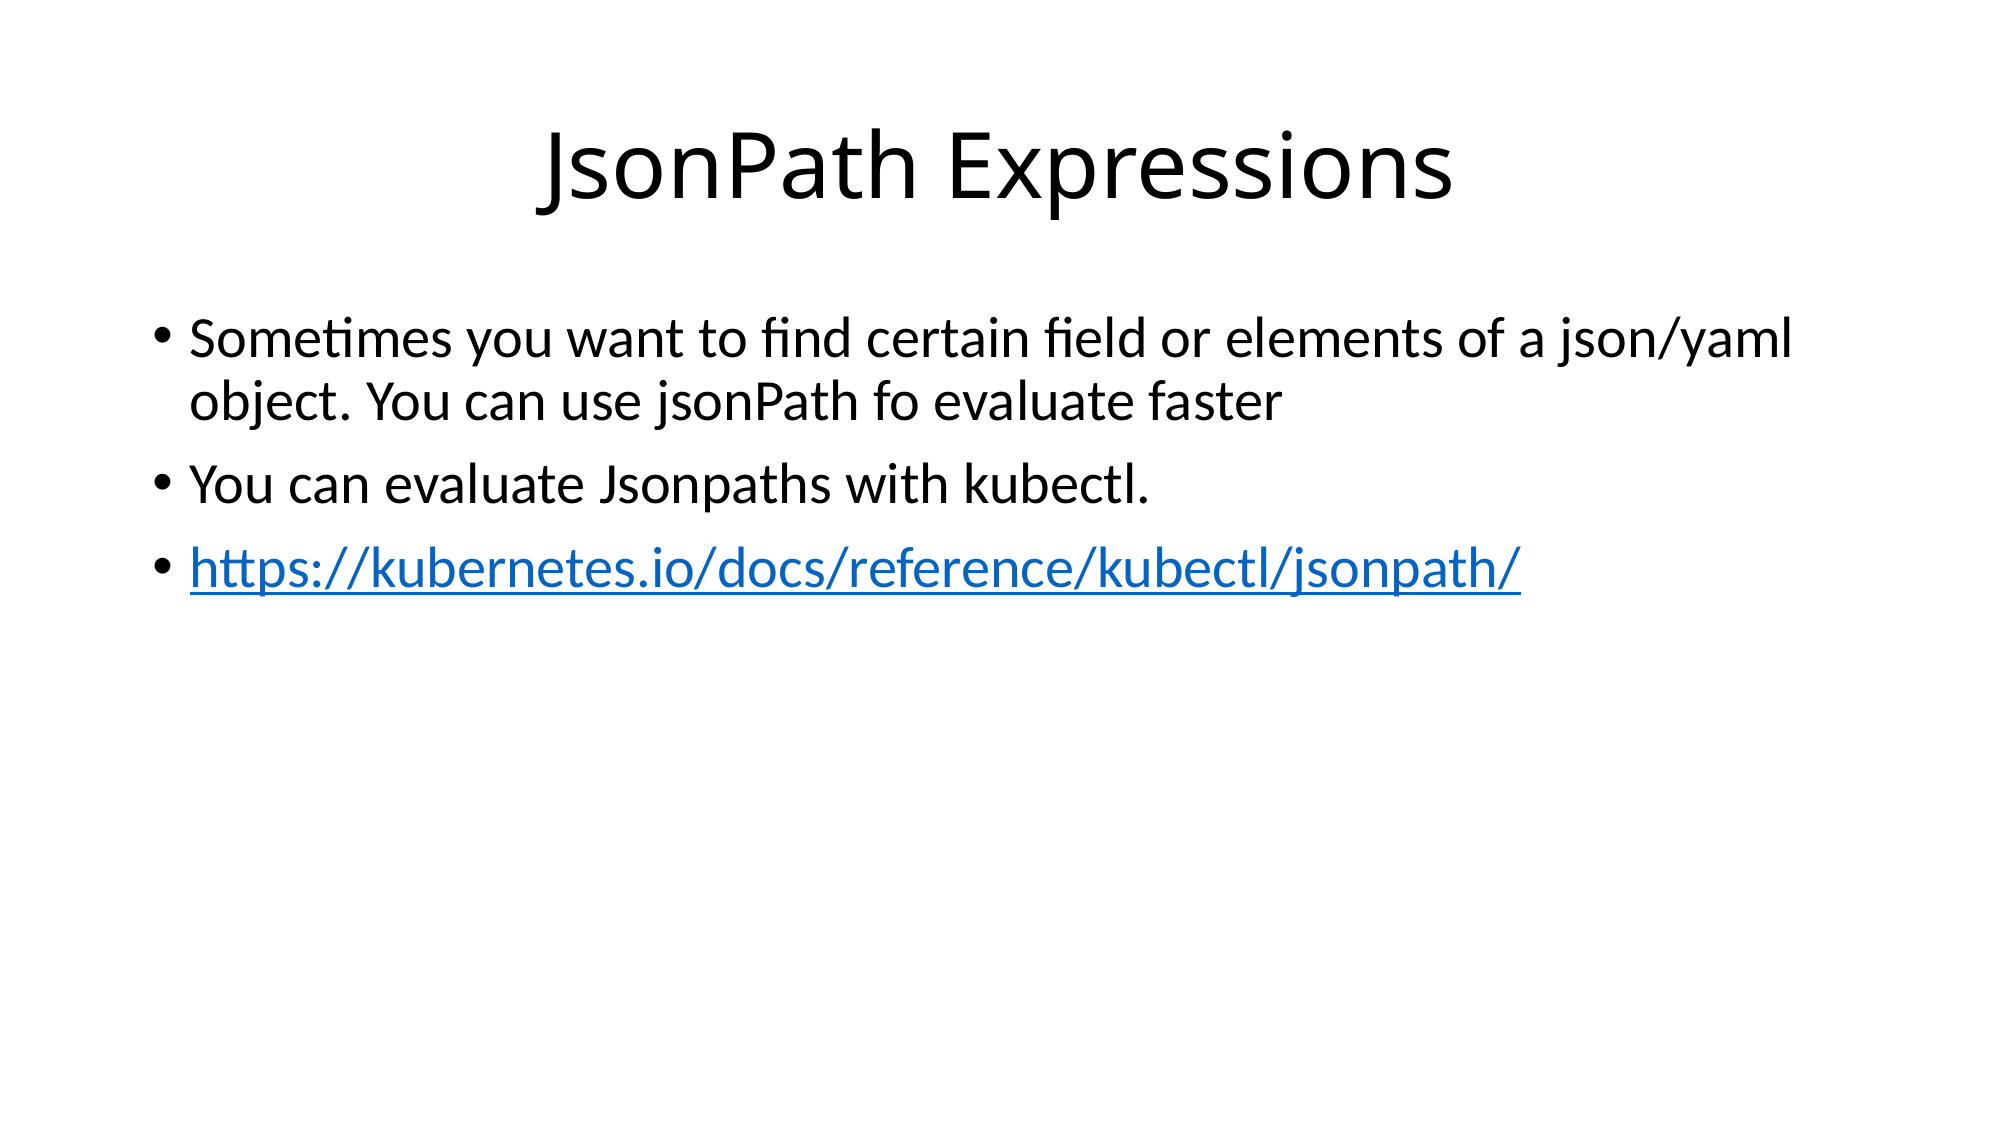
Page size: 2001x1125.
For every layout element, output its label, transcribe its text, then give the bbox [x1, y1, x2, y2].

list Sometimes you want to find certain field or elements of a json/yaml object. You can use jsonPath fo evaluate faster You can evaluate Jsonpaths with kubectl. https://kubernetes.io/docs/reference/kubectl/jsonpath/ [137, 299, 1863, 1014]
title JsonPath Expressions [137, 59, 1863, 278]
